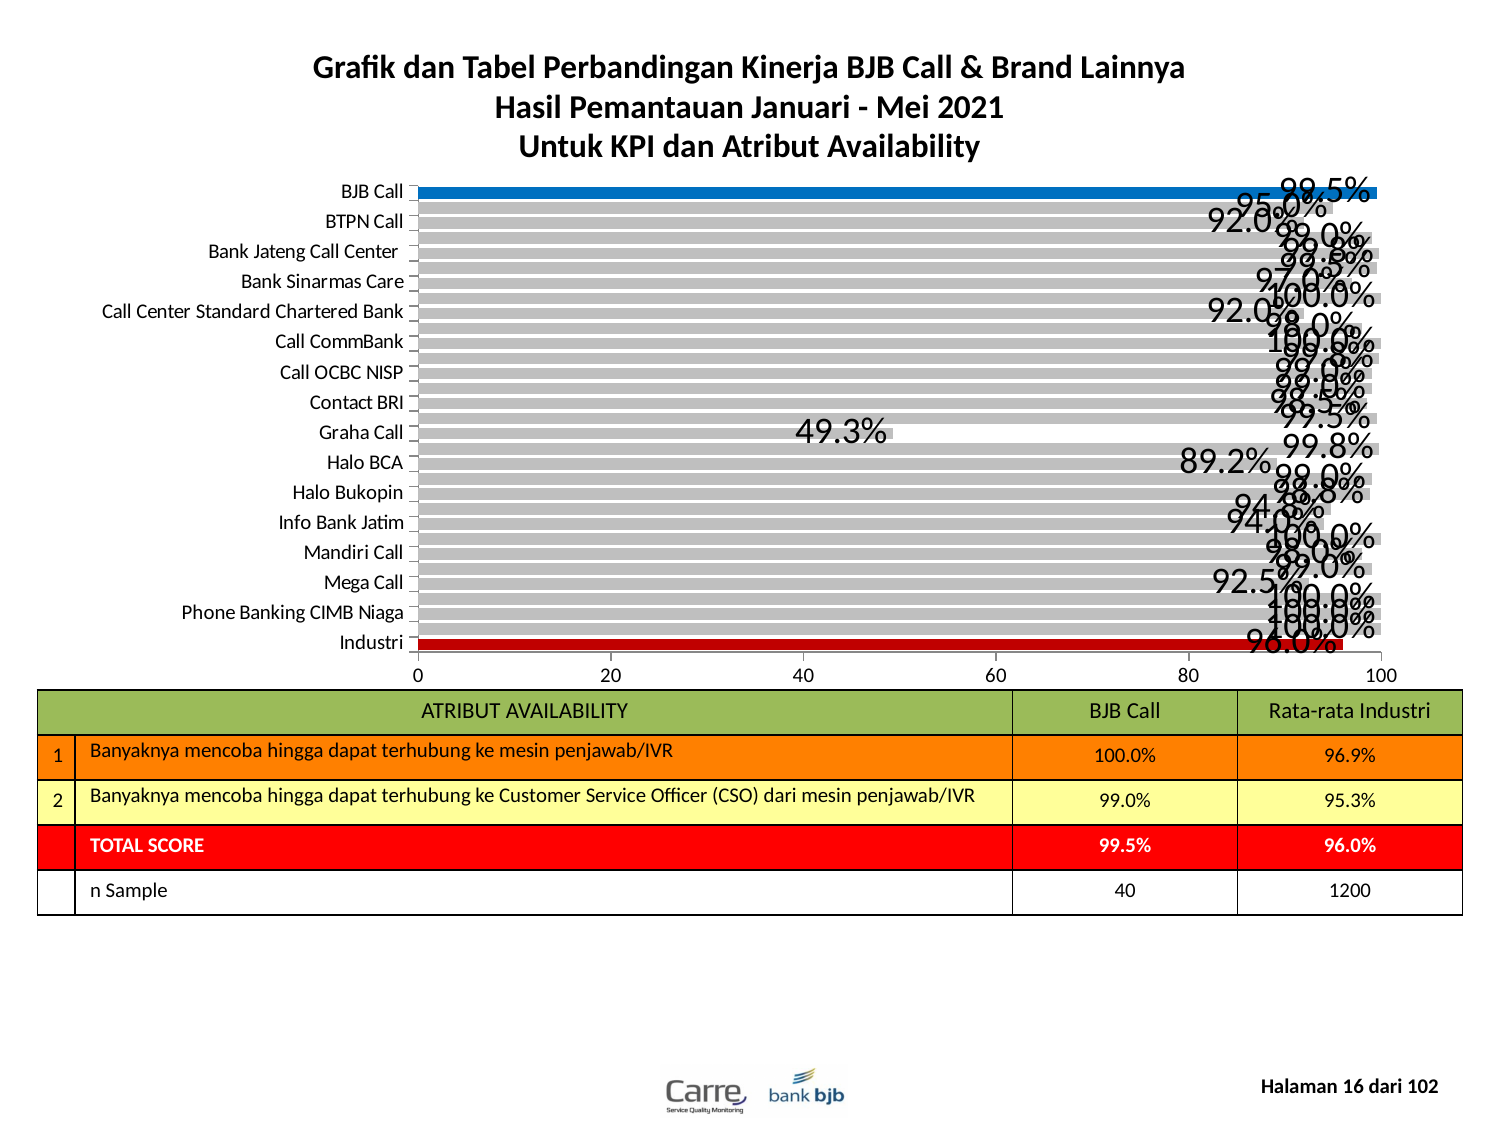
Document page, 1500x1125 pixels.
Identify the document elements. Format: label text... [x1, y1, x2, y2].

table_cell 2 [38, 781, 74, 824]
table_cell TOTAL SCORE [76, 826, 1012, 869]
table_cell [38, 871, 74, 914]
text_box Grafik dan Tabel Perbandingan Kinerja BJB Call & Brand Lainnya Hasil Pemantauan Januari - Mei 2021 Untuk KPI dan Atribut Availability [297, 37, 1202, 170]
table_cell [38, 826, 74, 869]
table_cell n Sample [76, 871, 1012, 914]
table_cell 1 [38, 736, 74, 779]
table_cell 99.5% [1013, 826, 1237, 869]
table_cell Banyaknya mencoba hingga dapat terhubung ke mesin penjawab/IVR [76, 736, 1012, 779]
table_header BJB Call [1013, 707, 1237, 734]
table_header ATRIBUT AVAILABILITY [38, 691, 1012, 734]
table_cell Banyaknya mencoba hingga dapat terhubung ke Customer Service Officer (CSO) dari mesin penjawab/IVR [76, 781, 1012, 824]
table_cell 95.3% [1238, 781, 1462, 824]
table_cell 99.0% [1013, 781, 1237, 824]
table_cell 96.9% [1238, 736, 1462, 779]
table_header Rata-rata Industri [1238, 691, 1462, 734]
table_cell 1200 [1238, 871, 1462, 914]
picture [659, 1064, 848, 1118]
table_cell 40 [1013, 871, 1237, 914]
table_cell 100.0% [1013, 736, 1237, 779]
table_cell 96.0% [1238, 826, 1462, 869]
chart [74, 172, 1426, 698]
text_box Halaman 16 dari 102 [1246, 1065, 1454, 1105]
